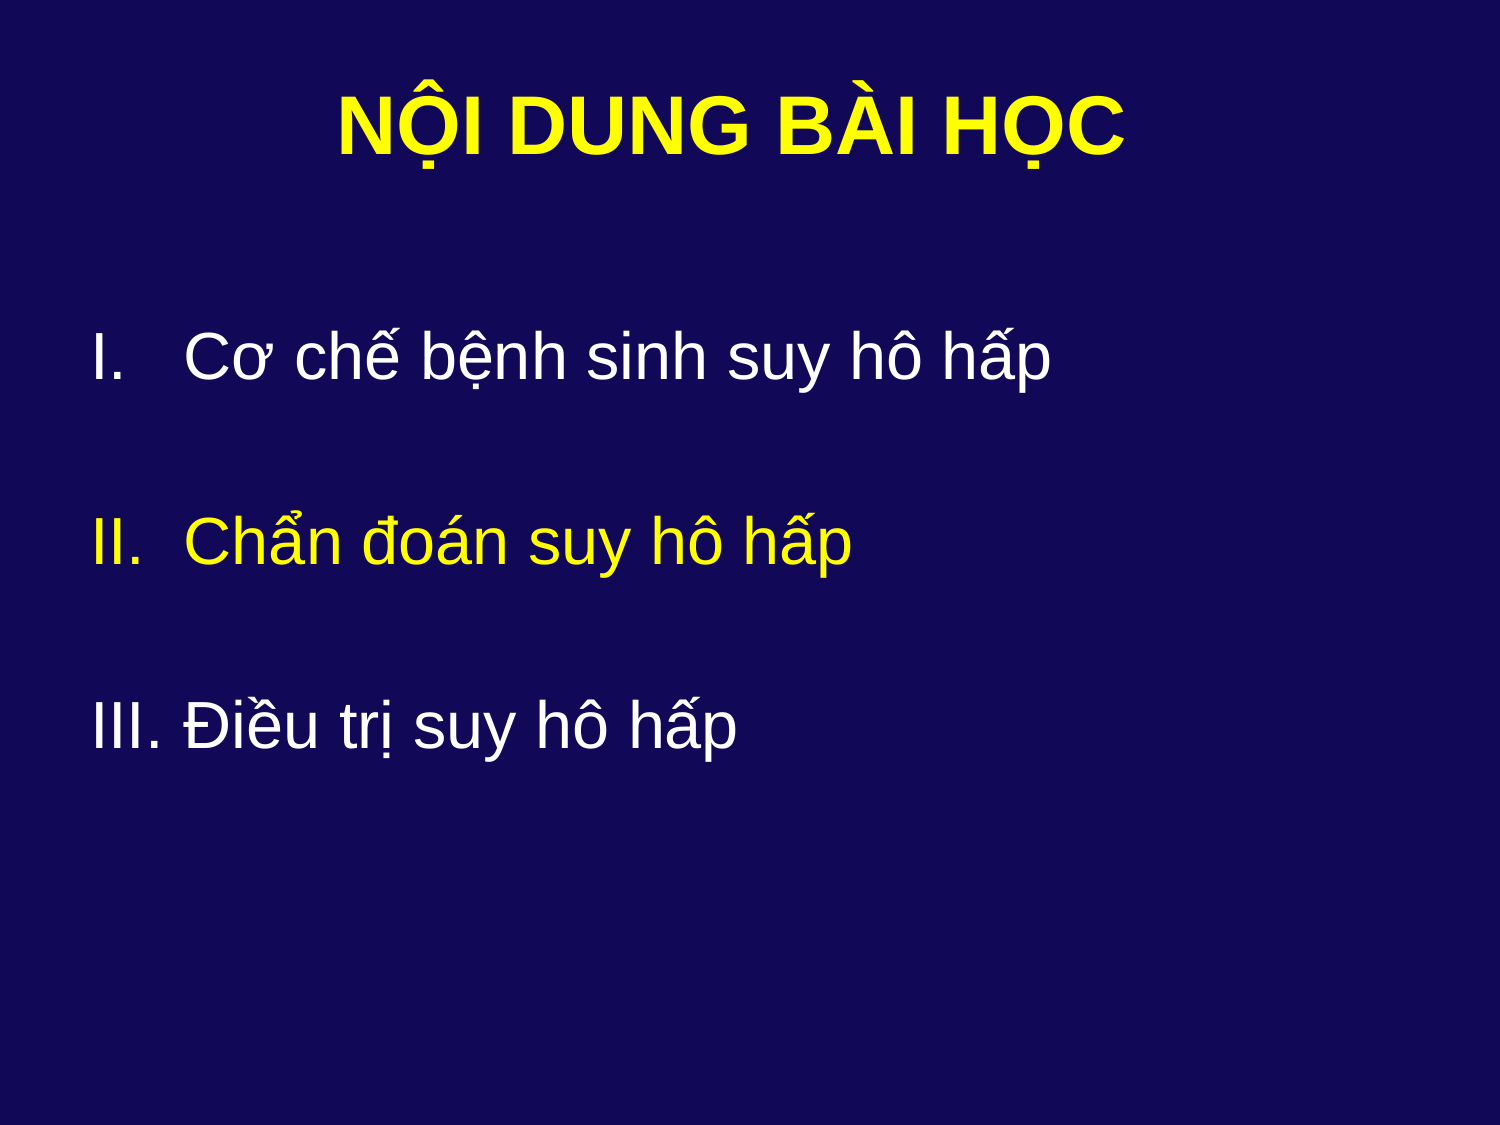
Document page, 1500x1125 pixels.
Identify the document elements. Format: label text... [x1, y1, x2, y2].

title NỘI DUNG BÀI HỌC [200, 62, 1263, 181]
list Cơ chế bệnh sinh suy hô hấp Chẩn đoán suy hô hấp Điều trị suy hô hấp [74, 224, 1426, 988]
